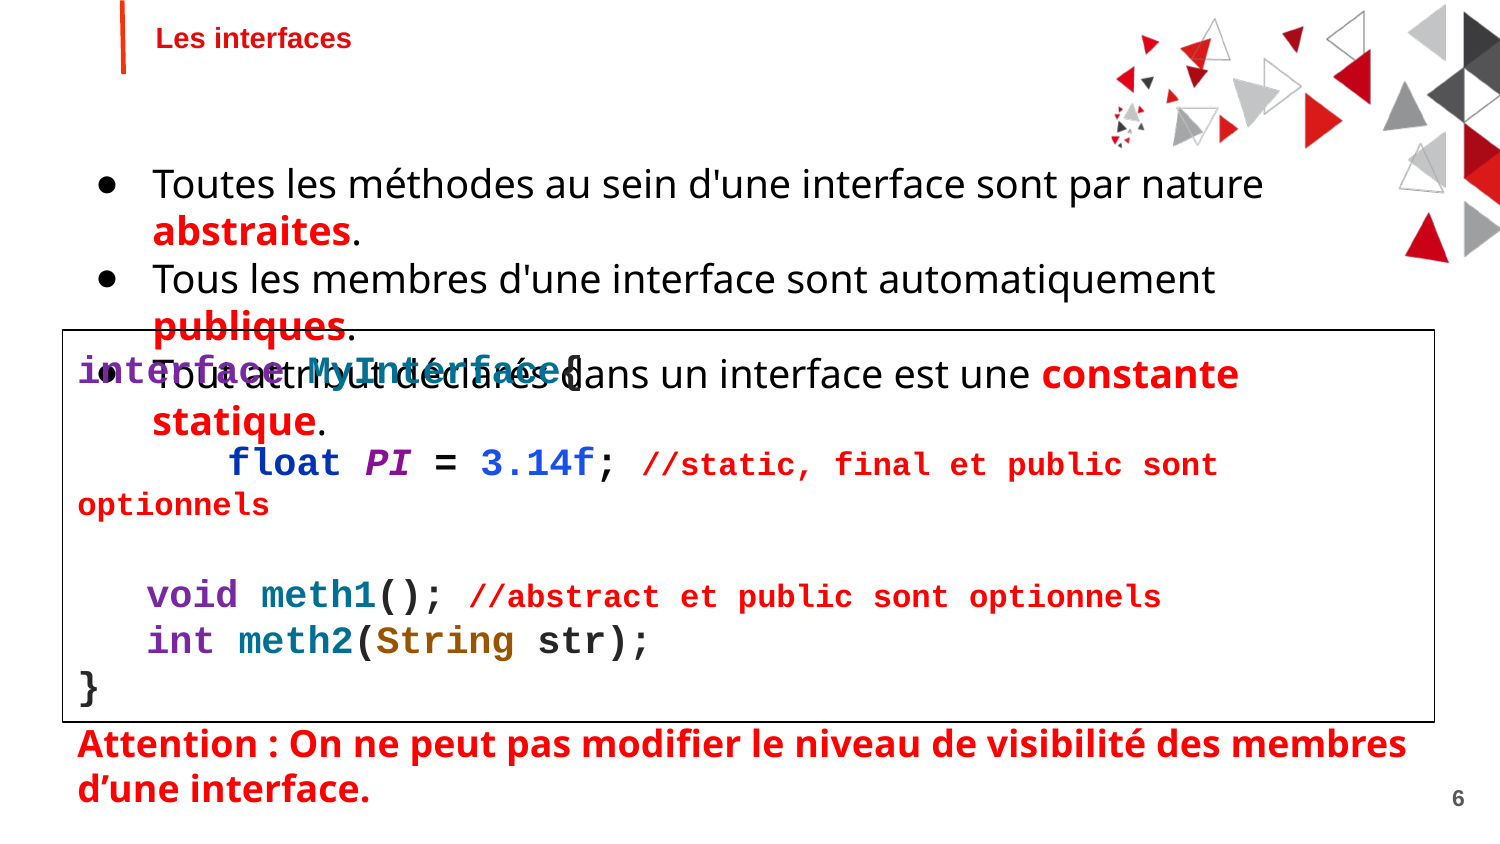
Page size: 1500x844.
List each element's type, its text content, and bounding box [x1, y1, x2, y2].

text_box interface MyInterface{ float PI = 3.14f; //static, final et public sont optionnels void meth1(); //abstract et public sont optionnels int meth2(String str); } [62, 329, 1435, 723]
slide_number ‹#› [1389, 764, 1480, 830]
text_box Attention : On ne peut pas modifier le niveau de visibilité des membres d’une interface. [62, 723, 1435, 826]
text_box Toutes les méthodes au sein d'une interface sont par nature abstraites. Tous les membres d'une interface sont automatiquement publiques. Tout attribut déclarés dans un interface est une constante statique. [62, 96, 1435, 329]
text_box Les interfaces [140, 4, 793, 70]
picture [1110, 0, 1500, 268]
